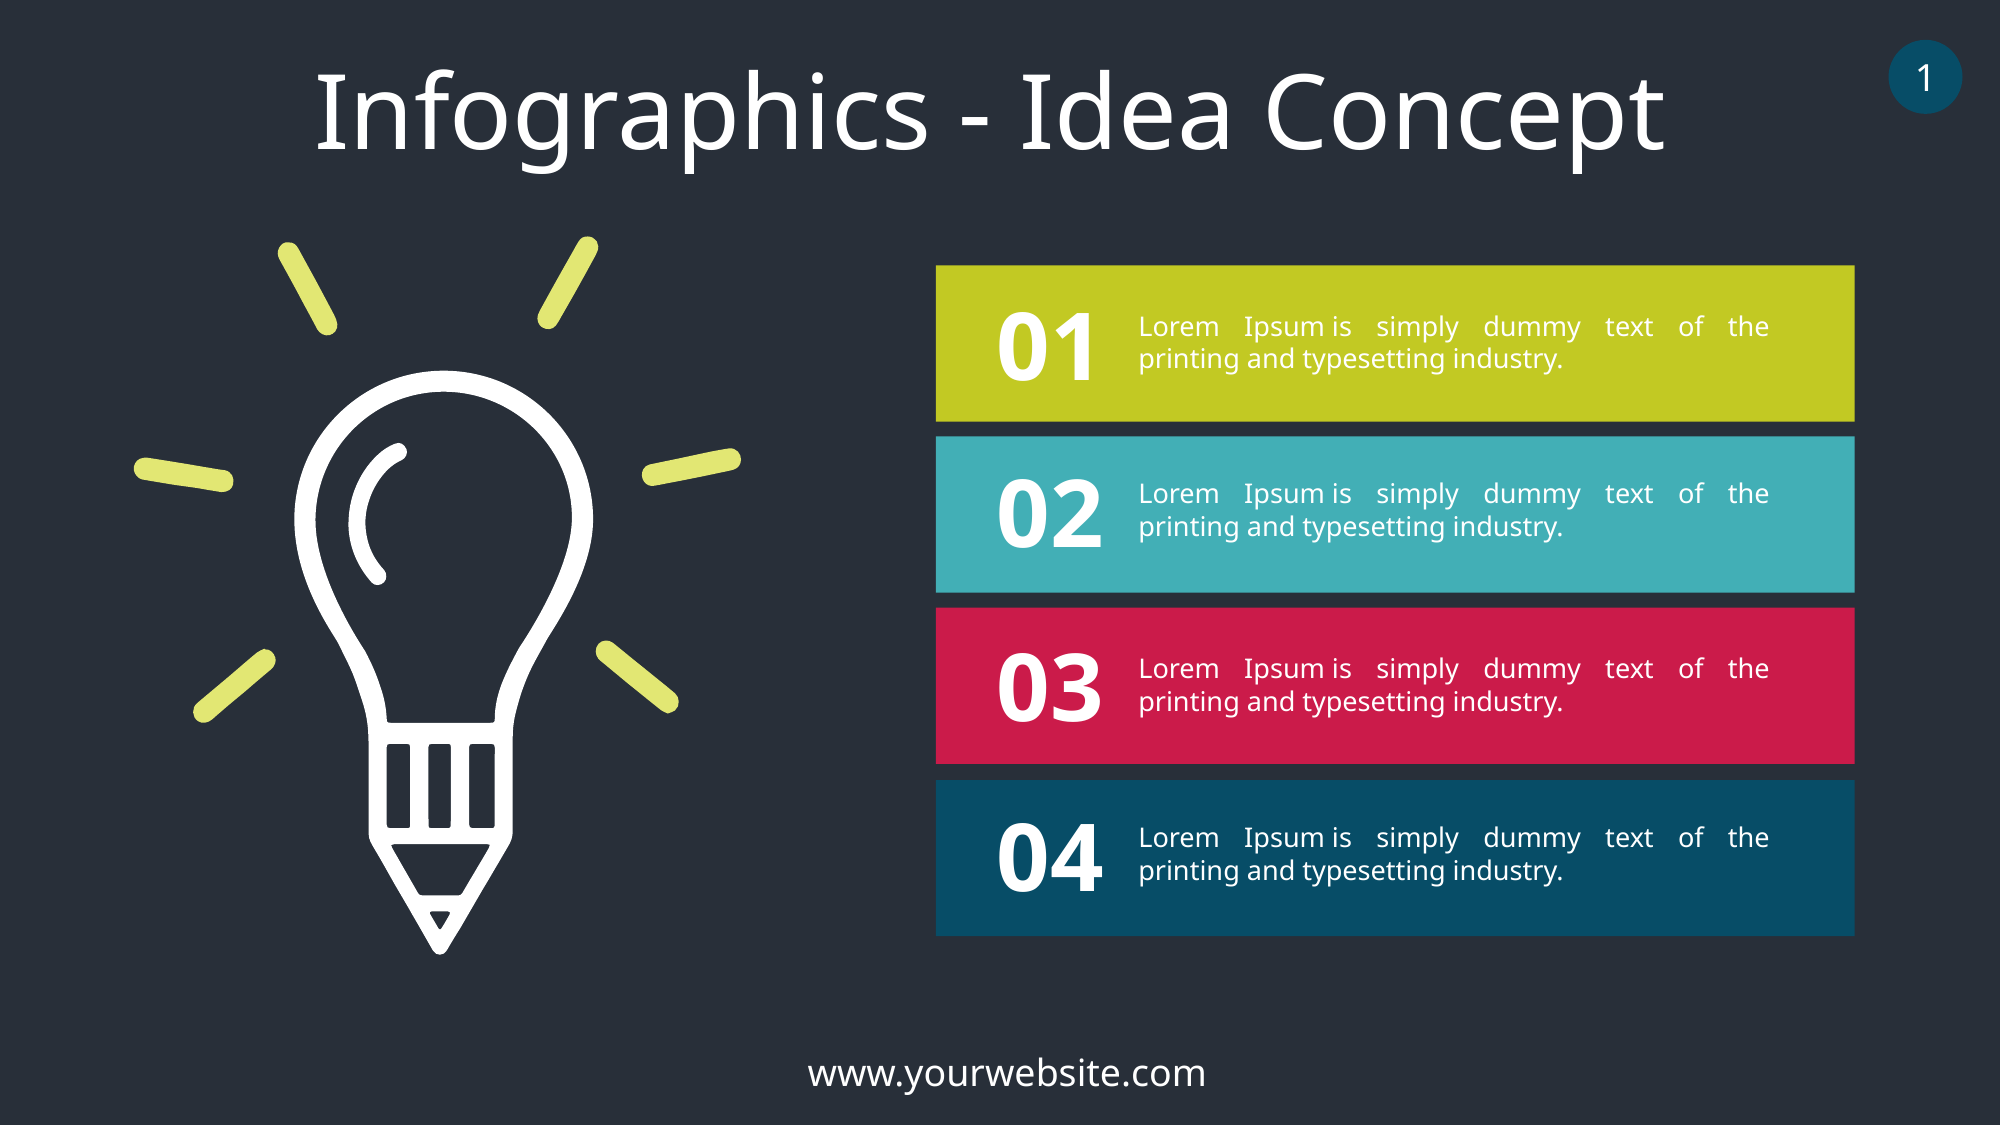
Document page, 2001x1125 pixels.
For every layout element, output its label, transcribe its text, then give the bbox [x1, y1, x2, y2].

text_box Infographics - Idea Concept [197, 38, 1785, 179]
text_box [595, 640, 679, 714]
text_box 03 [953, 620, 1147, 748]
text_box [935, 779, 1856, 937]
text_box [935, 264, 1856, 423]
text_box Lorem Ipsum is simply dummy text of the printing and typesetting industry. [1123, 301, 1785, 382]
text_box Lorem Ipsum is simply dummy text of the printing and typesetting industry. [1123, 469, 1785, 549]
text_box www.yourwebsite.com [74, 1041, 1940, 1102]
text_box [935, 435, 1856, 594]
text_box [277, 242, 338, 336]
text_box [641, 448, 742, 486]
text_box [193, 648, 276, 723]
text_box Lorem Ipsum is simply dummy text of the printing and typesetting industry. [1123, 644, 1785, 724]
text_box 01 [953, 279, 1147, 407]
text_box [294, 370, 594, 955]
text_box 04 [953, 790, 1147, 919]
text_box [133, 457, 234, 493]
text_box [537, 236, 599, 330]
text_box [935, 607, 1856, 765]
text_box 1 [1887, 38, 1964, 115]
text_box Lorem Ipsum is simply dummy text of the printing and typesetting industry. [1123, 813, 1785, 893]
text_box [348, 442, 407, 586]
text_box 02 [953, 446, 1147, 574]
